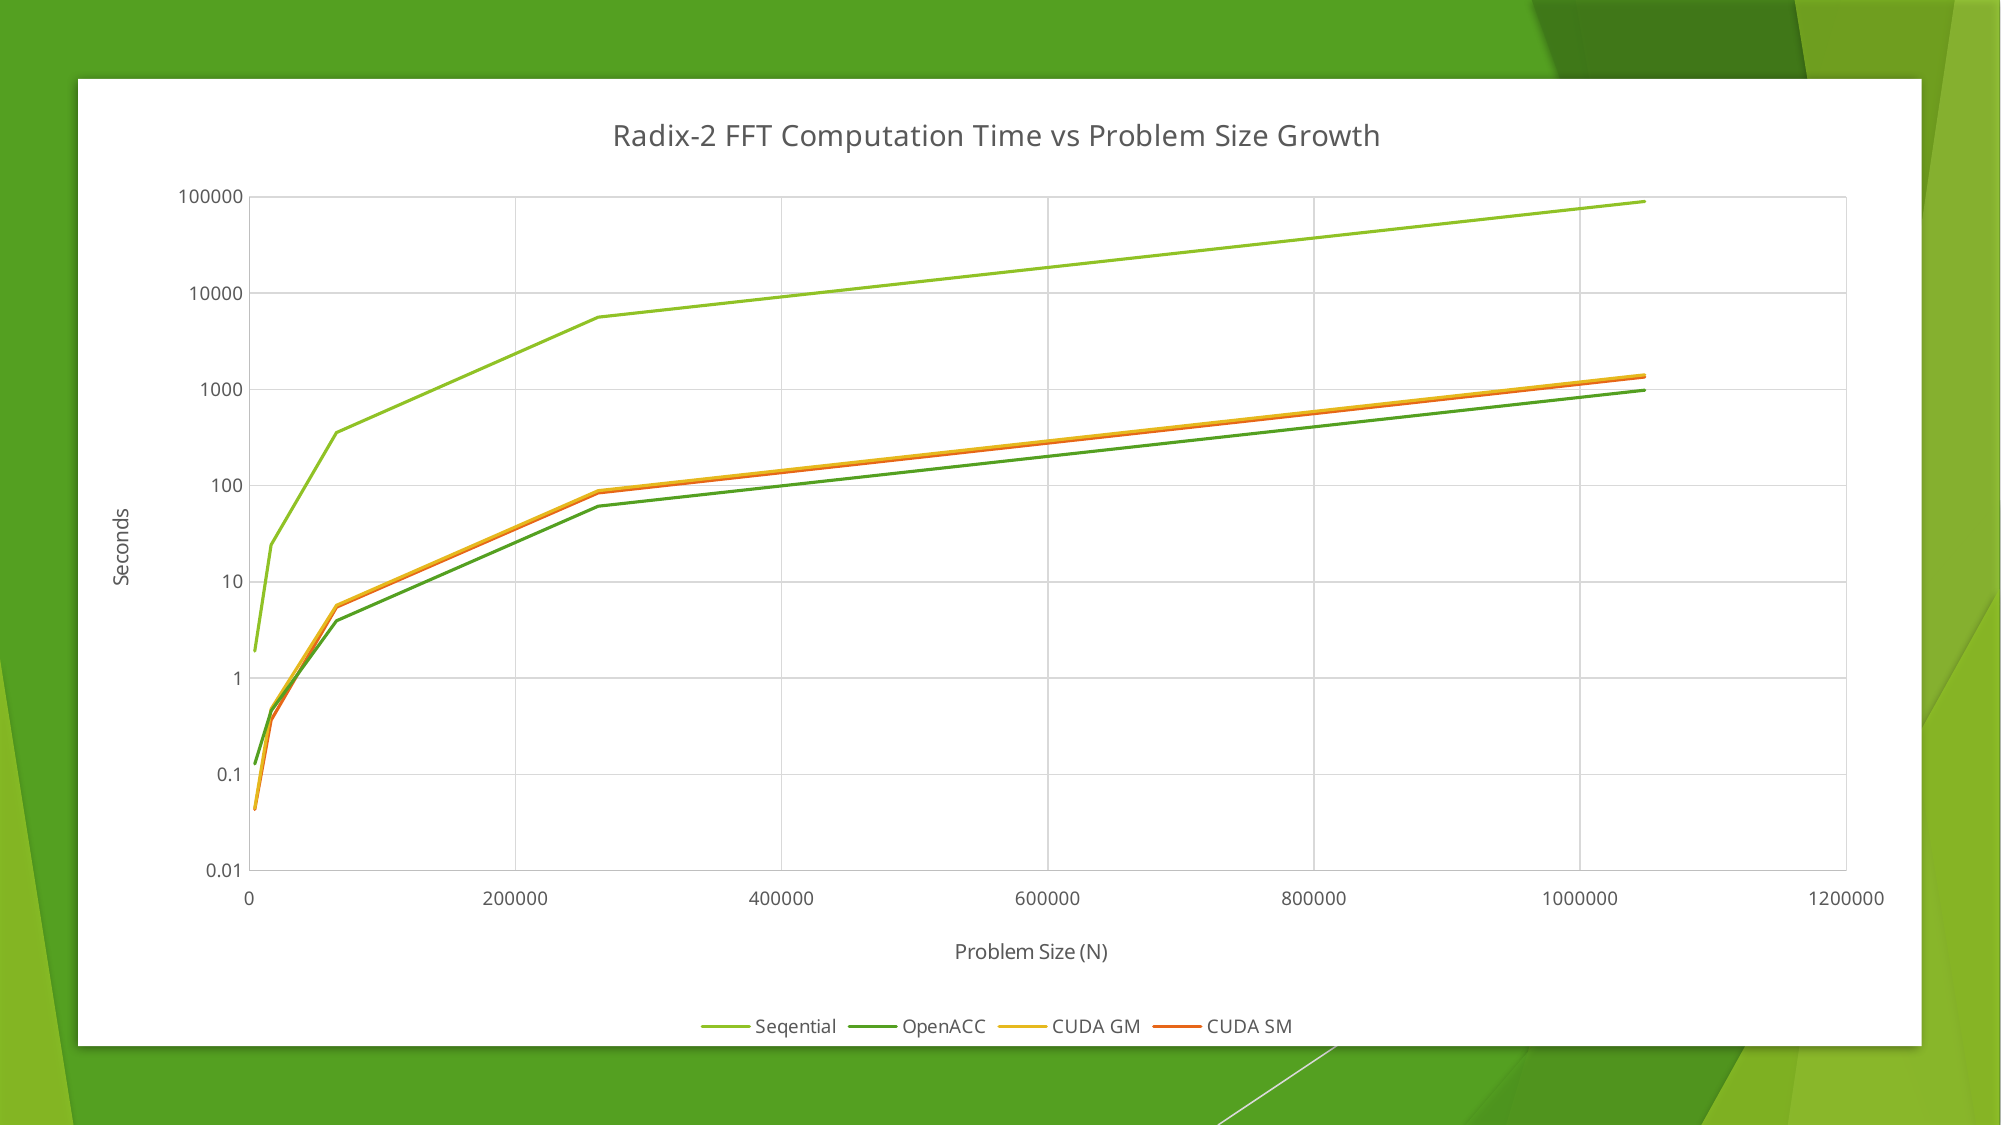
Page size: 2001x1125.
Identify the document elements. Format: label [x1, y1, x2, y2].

chart [73, 78, 1923, 1047]
text_box [0, 0, 2000, 1125]
